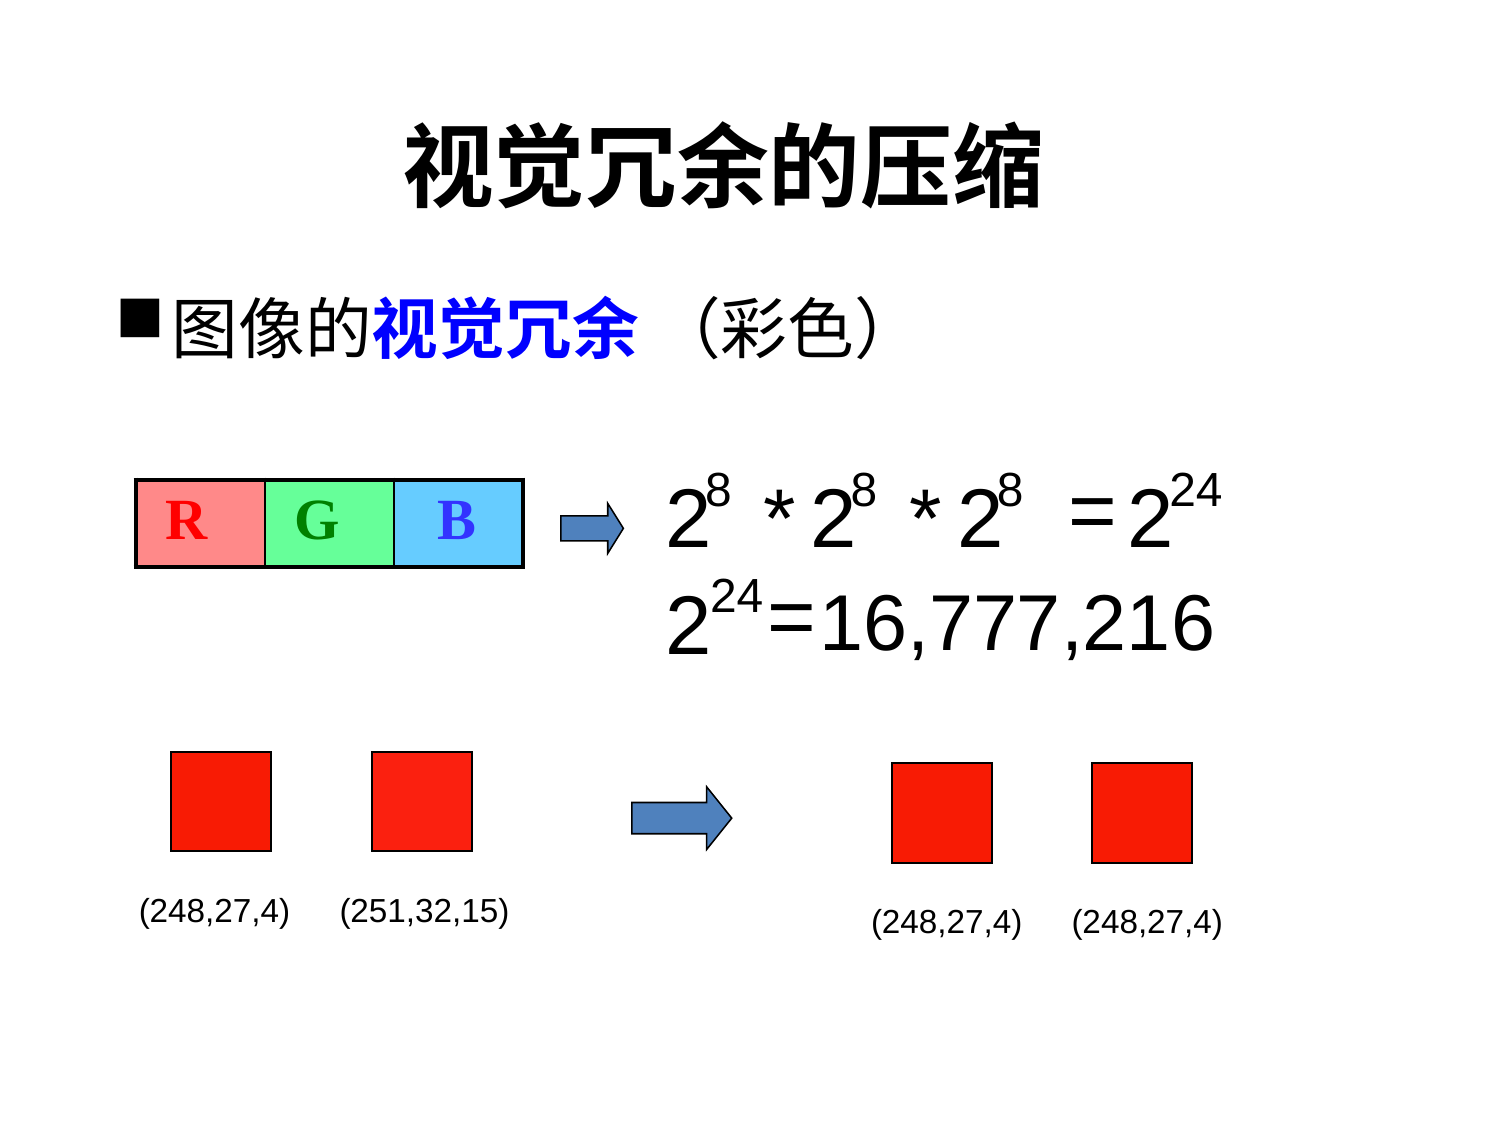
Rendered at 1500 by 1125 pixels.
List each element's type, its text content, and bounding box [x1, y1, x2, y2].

text_box [372, 751, 473, 852]
text_box [1092, 763, 1193, 864]
text_box (248,27,4) [123, 881, 312, 937]
text_box [171, 751, 272, 852]
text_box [666, 562, 1315, 675]
text_box (248,27,4) [856, 893, 1044, 948]
list 图像的视觉冗余 （彩色） [100, 278, 1022, 380]
text_box (251,32,15) [324, 881, 538, 937]
table_header G [266, 482, 393, 565]
table_header R [138, 482, 264, 565]
text_box (248,27,4) [1056, 893, 1270, 948]
text_box [631, 786, 732, 850]
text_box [666, 455, 1221, 561]
text_box [891, 763, 992, 864]
table_header B [395, 482, 521, 565]
title 视觉冗余的压缩 [147, 113, 1299, 214]
text_box [560, 503, 624, 554]
